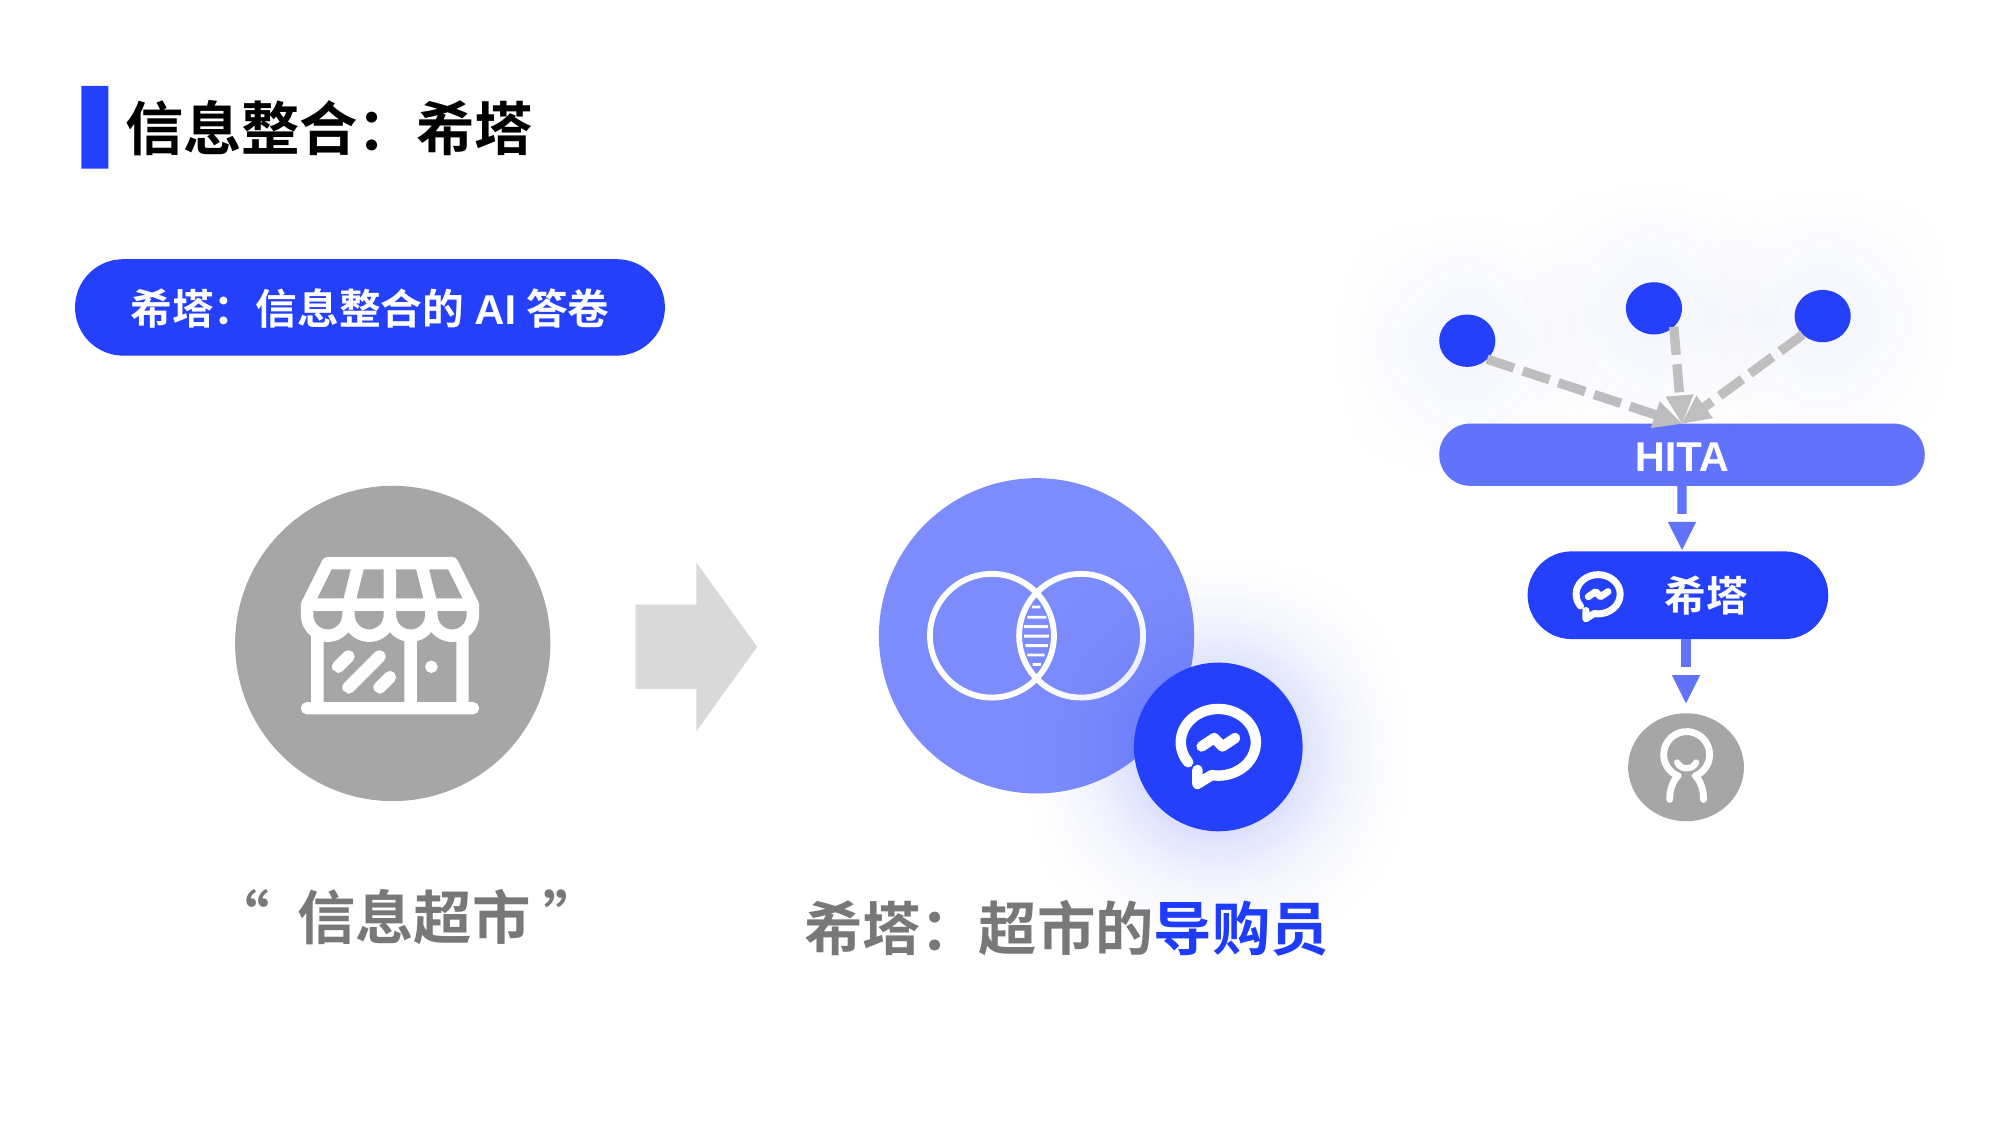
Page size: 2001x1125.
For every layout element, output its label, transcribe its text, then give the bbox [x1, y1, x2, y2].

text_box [1527, 551, 1829, 640]
text_box “ 信息超市 ” [197, 873, 617, 959]
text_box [1628, 639, 1744, 822]
text_box [877, 477, 1191, 795]
text_box 希塔：超市的导购员 [789, 885, 1344, 970]
text_box [634, 559, 759, 735]
text_box [234, 484, 552, 803]
text_box [300, 556, 480, 715]
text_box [1133, 662, 1303, 832]
title 信息整合：希塔 [110, 2, 1890, 171]
text_box 希塔：信息整合的AI答卷 [74, 258, 666, 357]
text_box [1439, 282, 1925, 551]
text_box [926, 569, 1143, 702]
